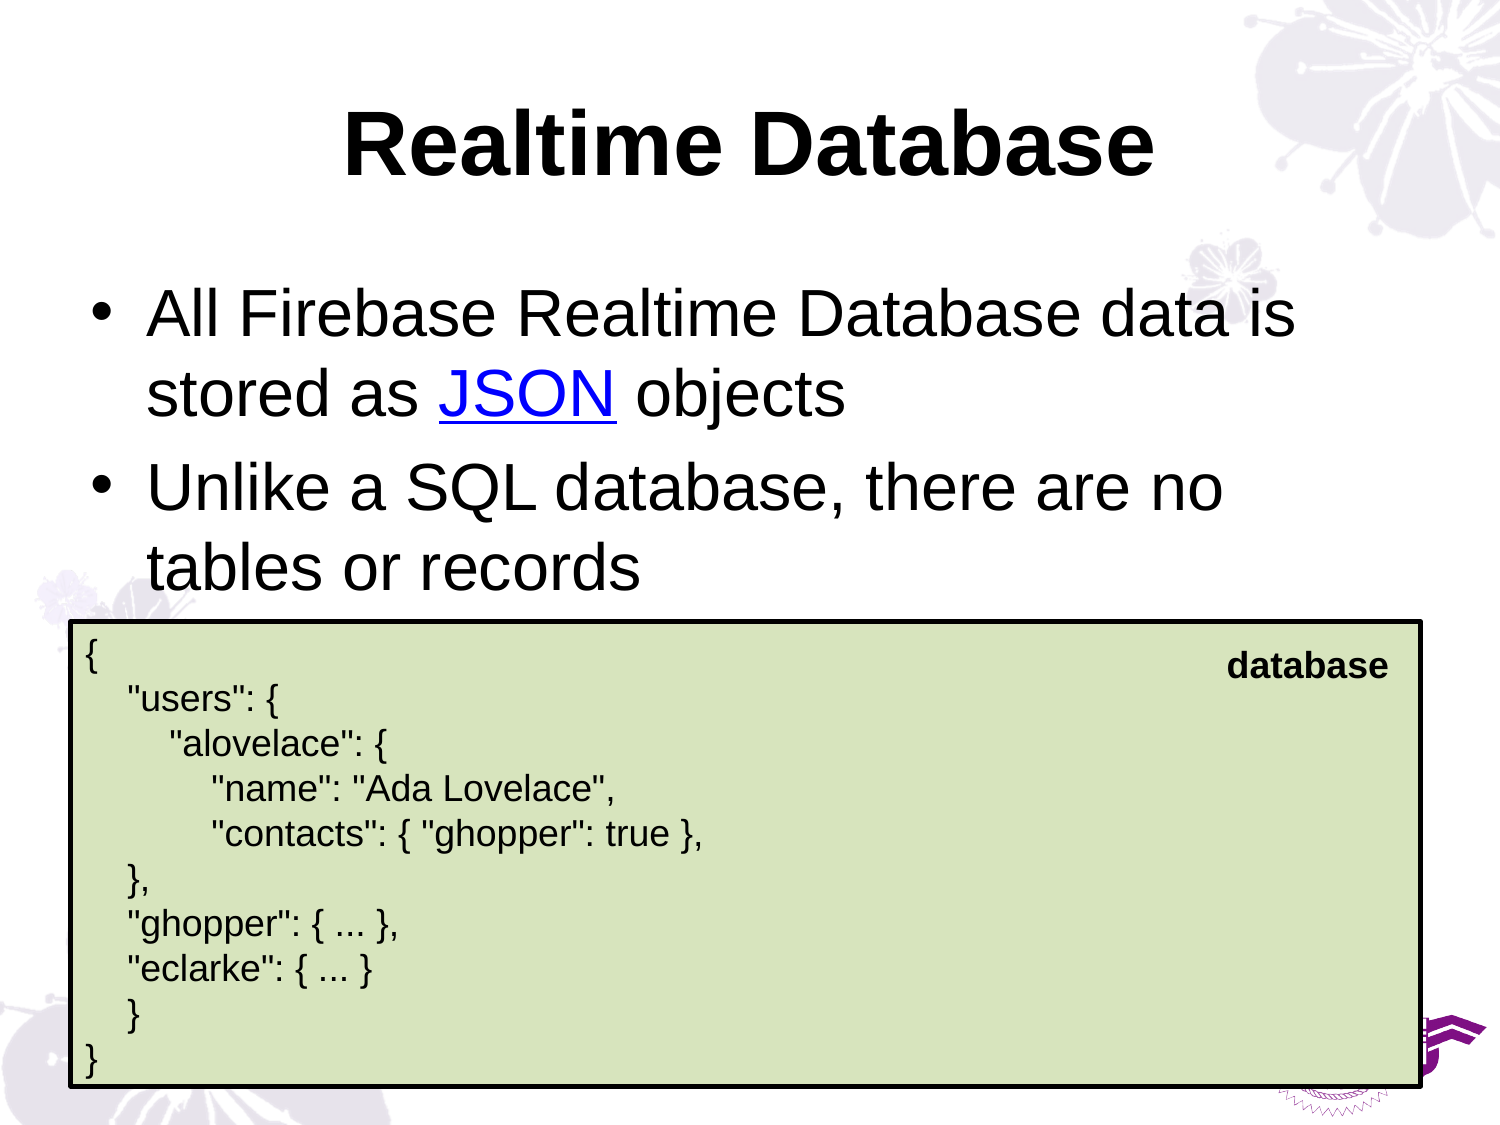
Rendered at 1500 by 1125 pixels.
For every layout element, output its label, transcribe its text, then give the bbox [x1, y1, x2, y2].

title Realtime Database [75, 45, 1425, 233]
list All Firebase Realtime Database data is stored as JSON objects Unlike a SQL database, there are no tables or records [75, 262, 1425, 1005]
picture [0, 0, 1500, 1125]
text_box database [1211, 633, 1404, 694]
text_box { "users": { "alovelace": { "name": "Ada Lovelace", "contacts": { "ghopper": true }, }, "ghopper": { ... }, "eclarke": { ... } } } [70, 621, 1421, 1087]
